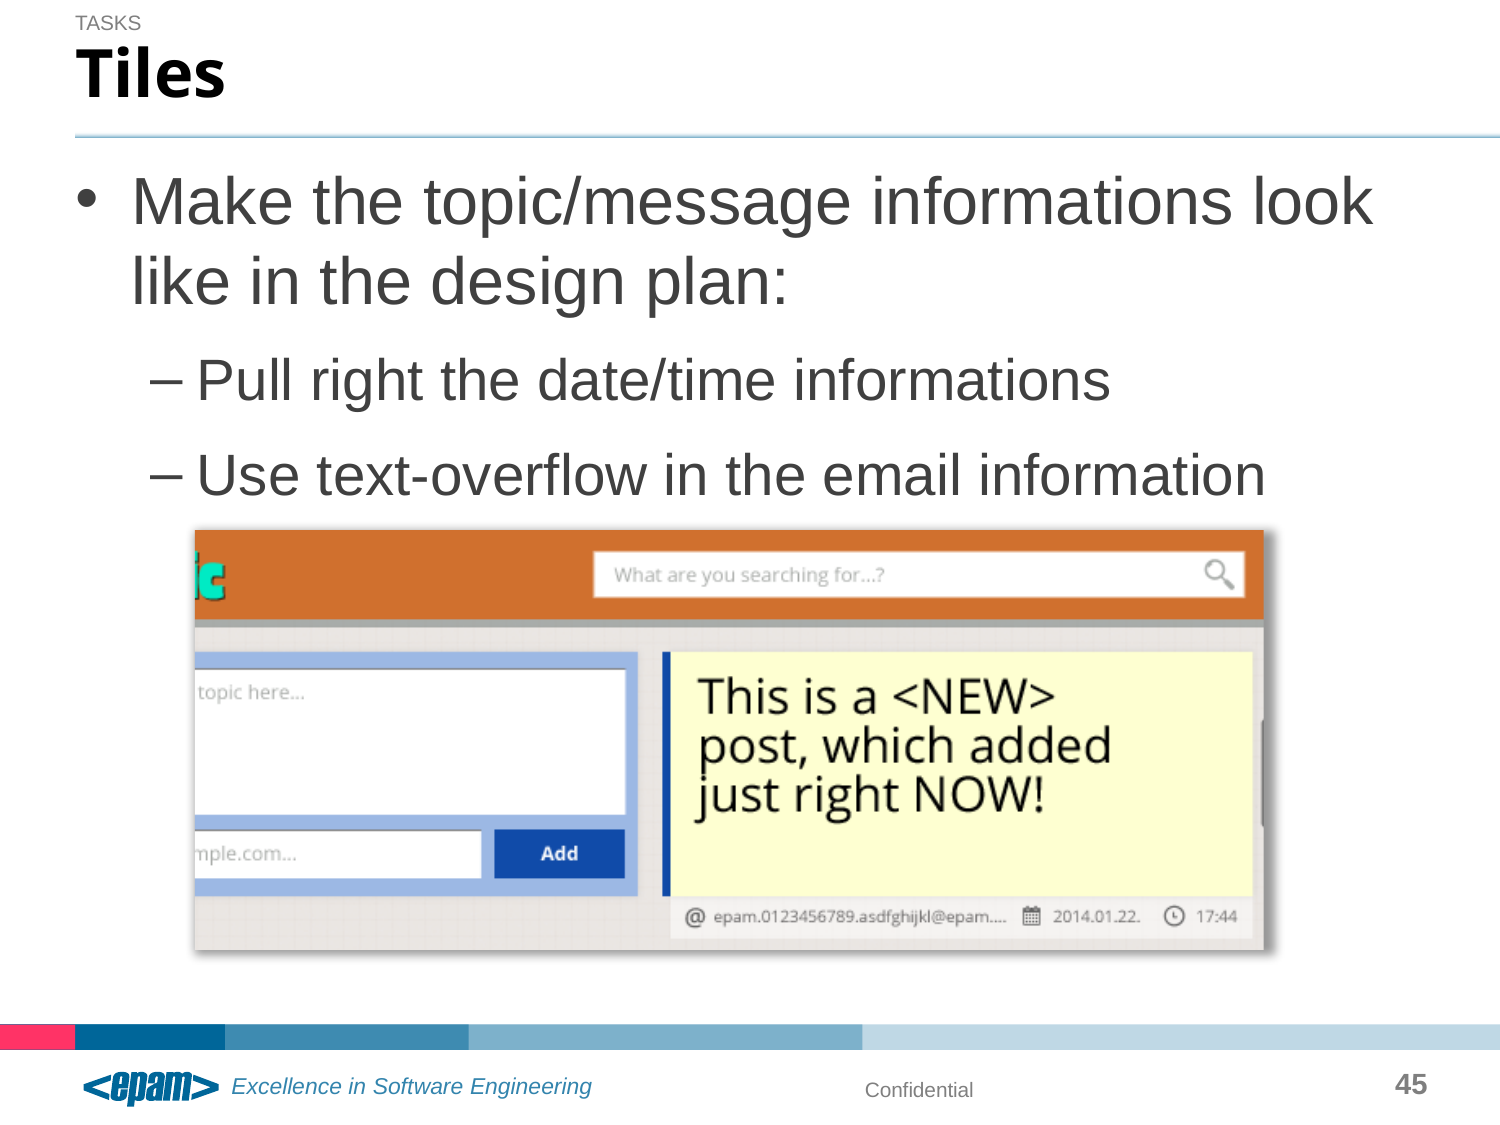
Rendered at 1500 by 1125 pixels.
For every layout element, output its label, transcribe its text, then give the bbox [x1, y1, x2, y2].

list Make the topic/message informations look like in the design plan: Pull right the date/time informations Use text-overflow in the email information [60, 149, 1440, 1000]
title Tiles [75, 45, 1500, 138]
list TASKS [60, 0, 1498, 45]
picture [194, 530, 1264, 951]
footer Confidential [849, 1069, 1348, 1125]
slide_number 45 [1348, 1065, 1428, 1125]
